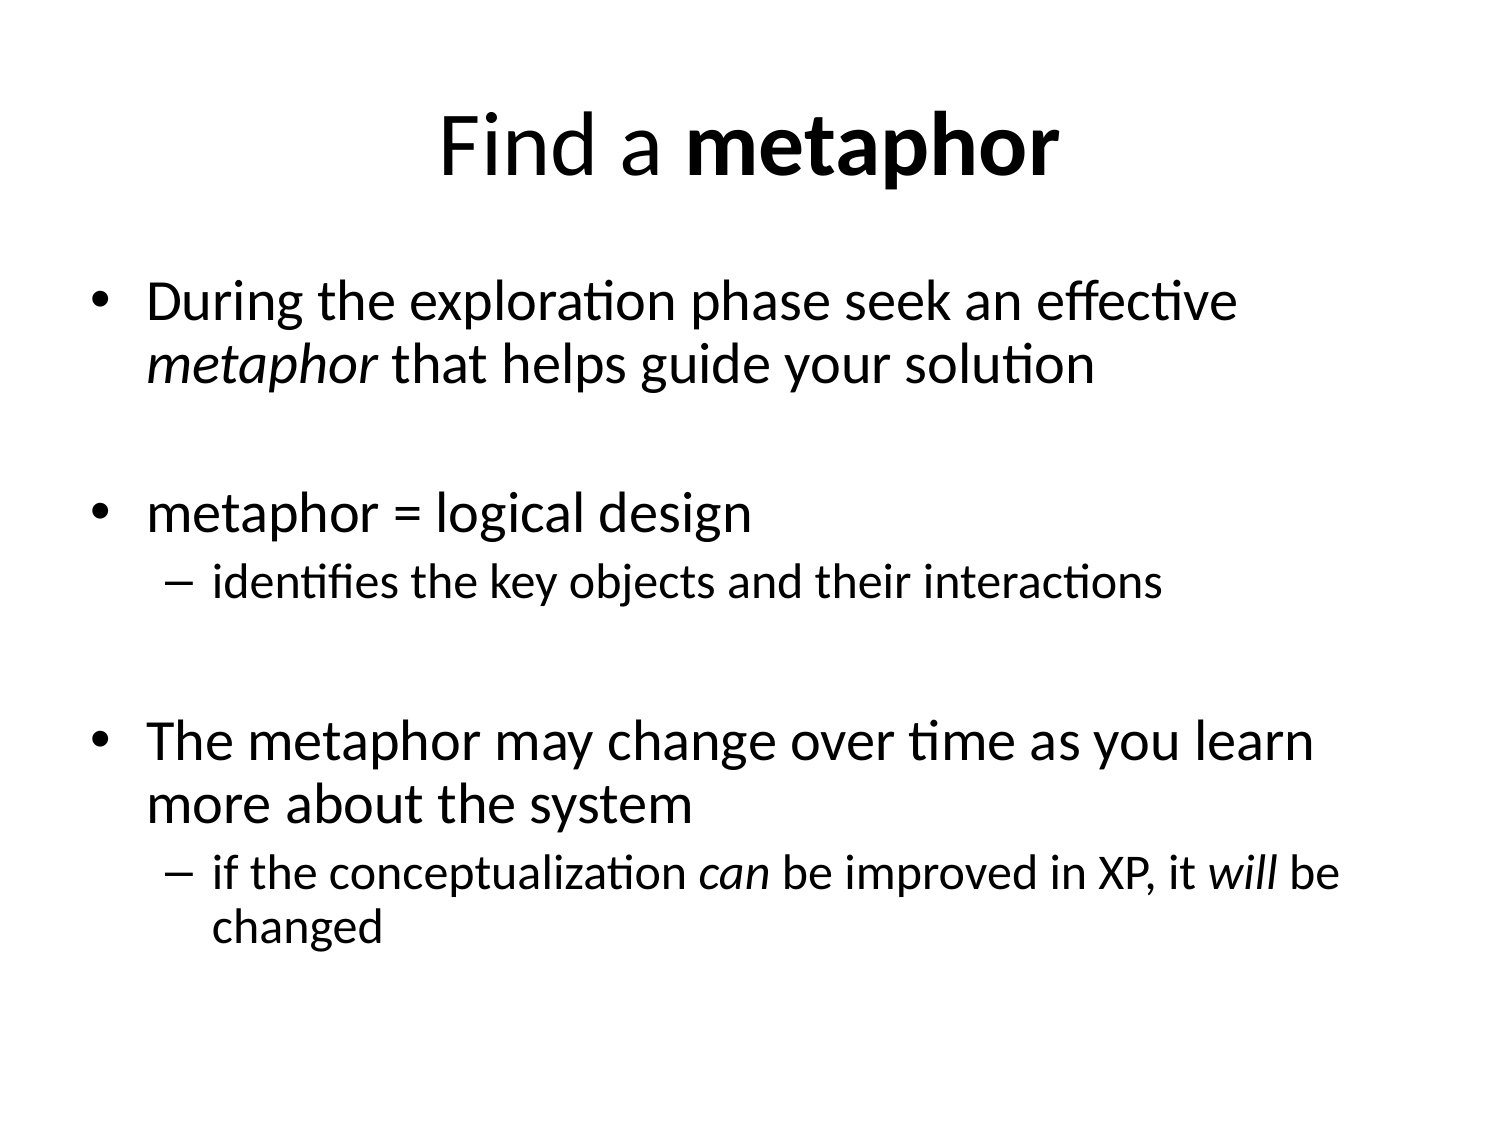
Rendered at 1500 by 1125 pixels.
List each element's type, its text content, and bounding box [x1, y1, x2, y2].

list During the exploration phase seek an effective metaphor that helps guide your solution metaphor = logical design identifies the key objects and their interactions The metaphor may change over time as you learn more about the system if the conceptualization can be improved in XP, it will be changed [75, 262, 1425, 1005]
title Find a metaphor [75, 45, 1425, 233]
